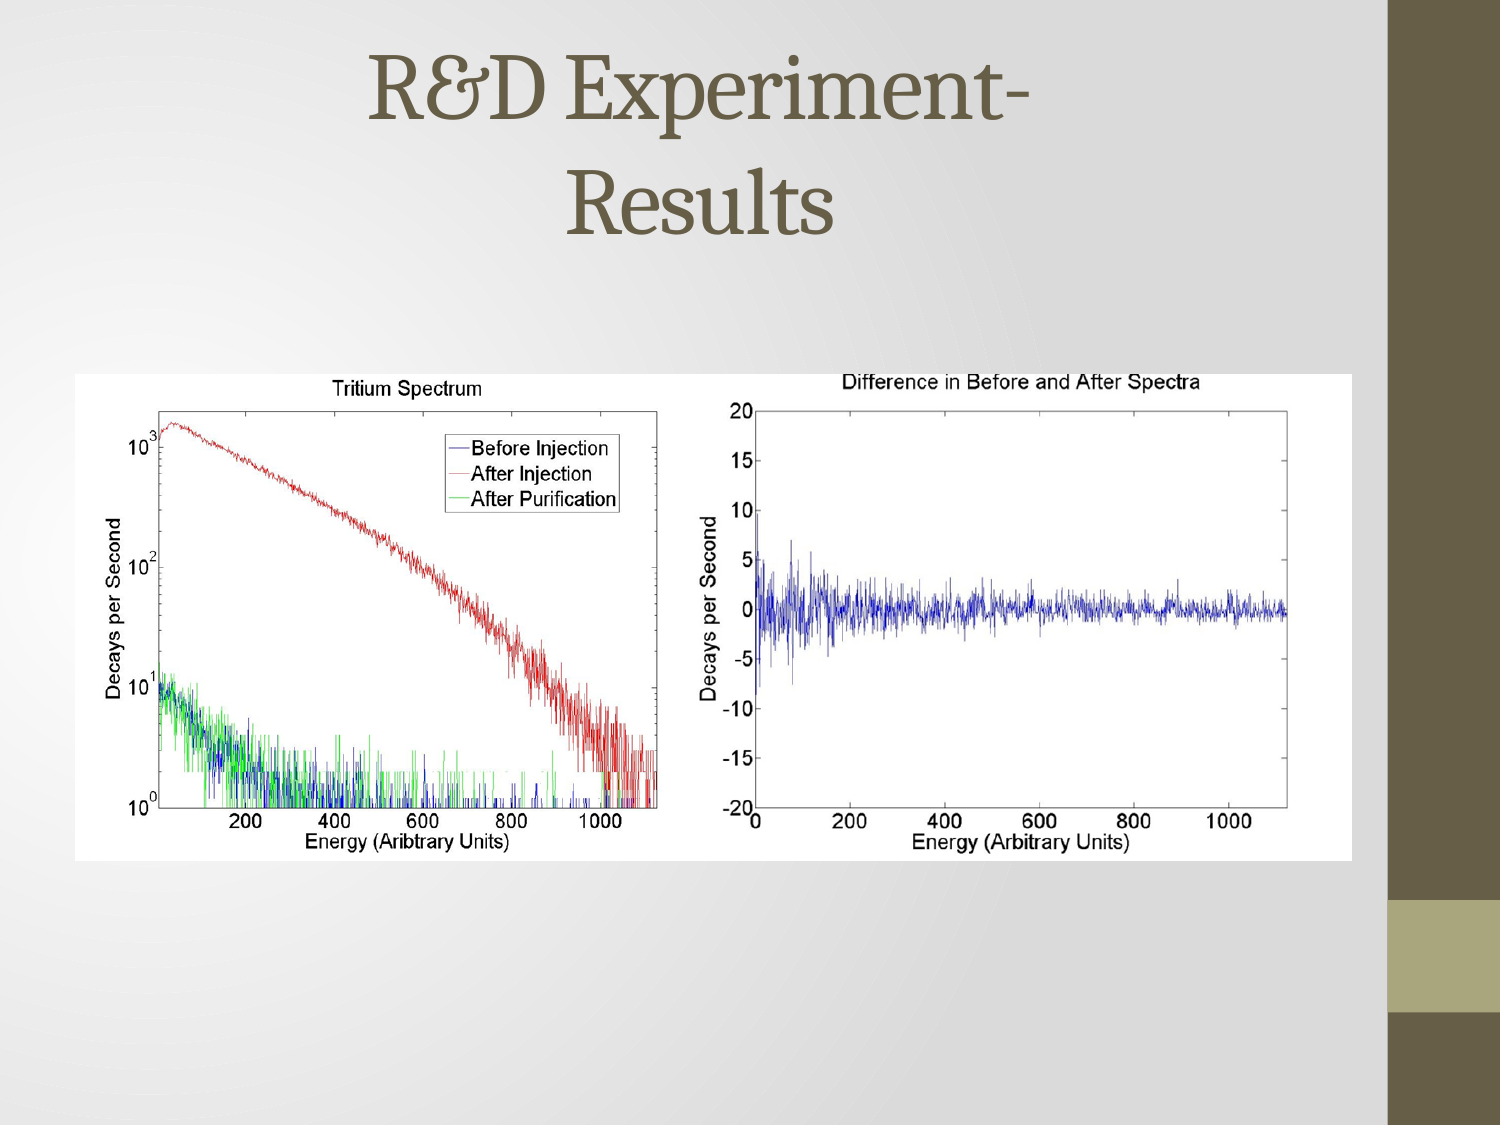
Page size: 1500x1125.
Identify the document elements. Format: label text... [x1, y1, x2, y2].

title R&D Experiment- Results [75, 45, 1325, 233]
picture [74, 374, 1352, 862]
